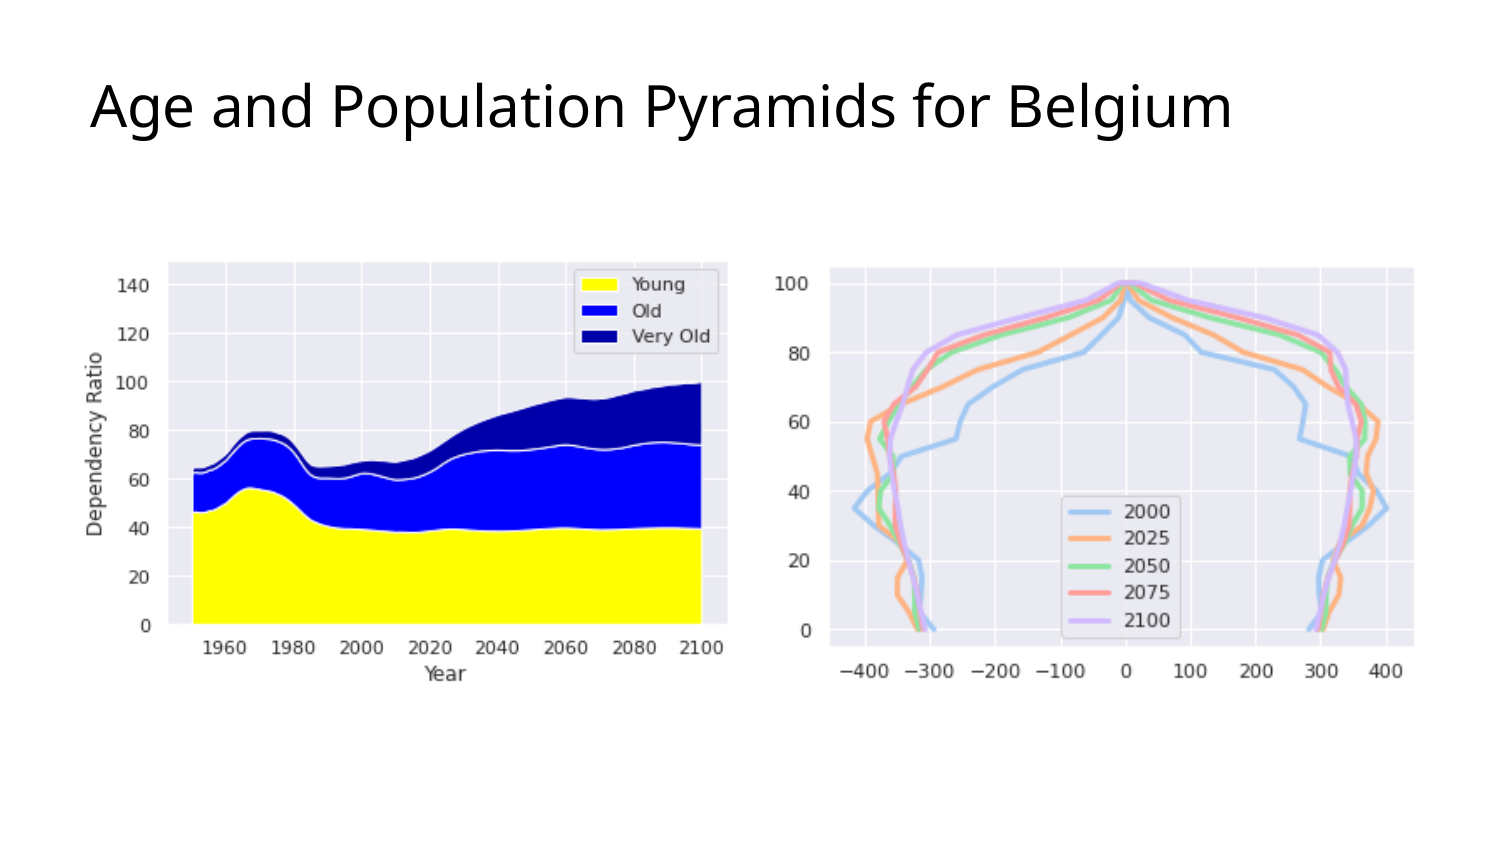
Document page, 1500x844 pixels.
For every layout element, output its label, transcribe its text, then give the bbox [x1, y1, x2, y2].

picture [762, 253, 1426, 694]
title Age and Population Pyramids for Belgium [75, 33, 1425, 175]
picture [74, 249, 738, 699]
